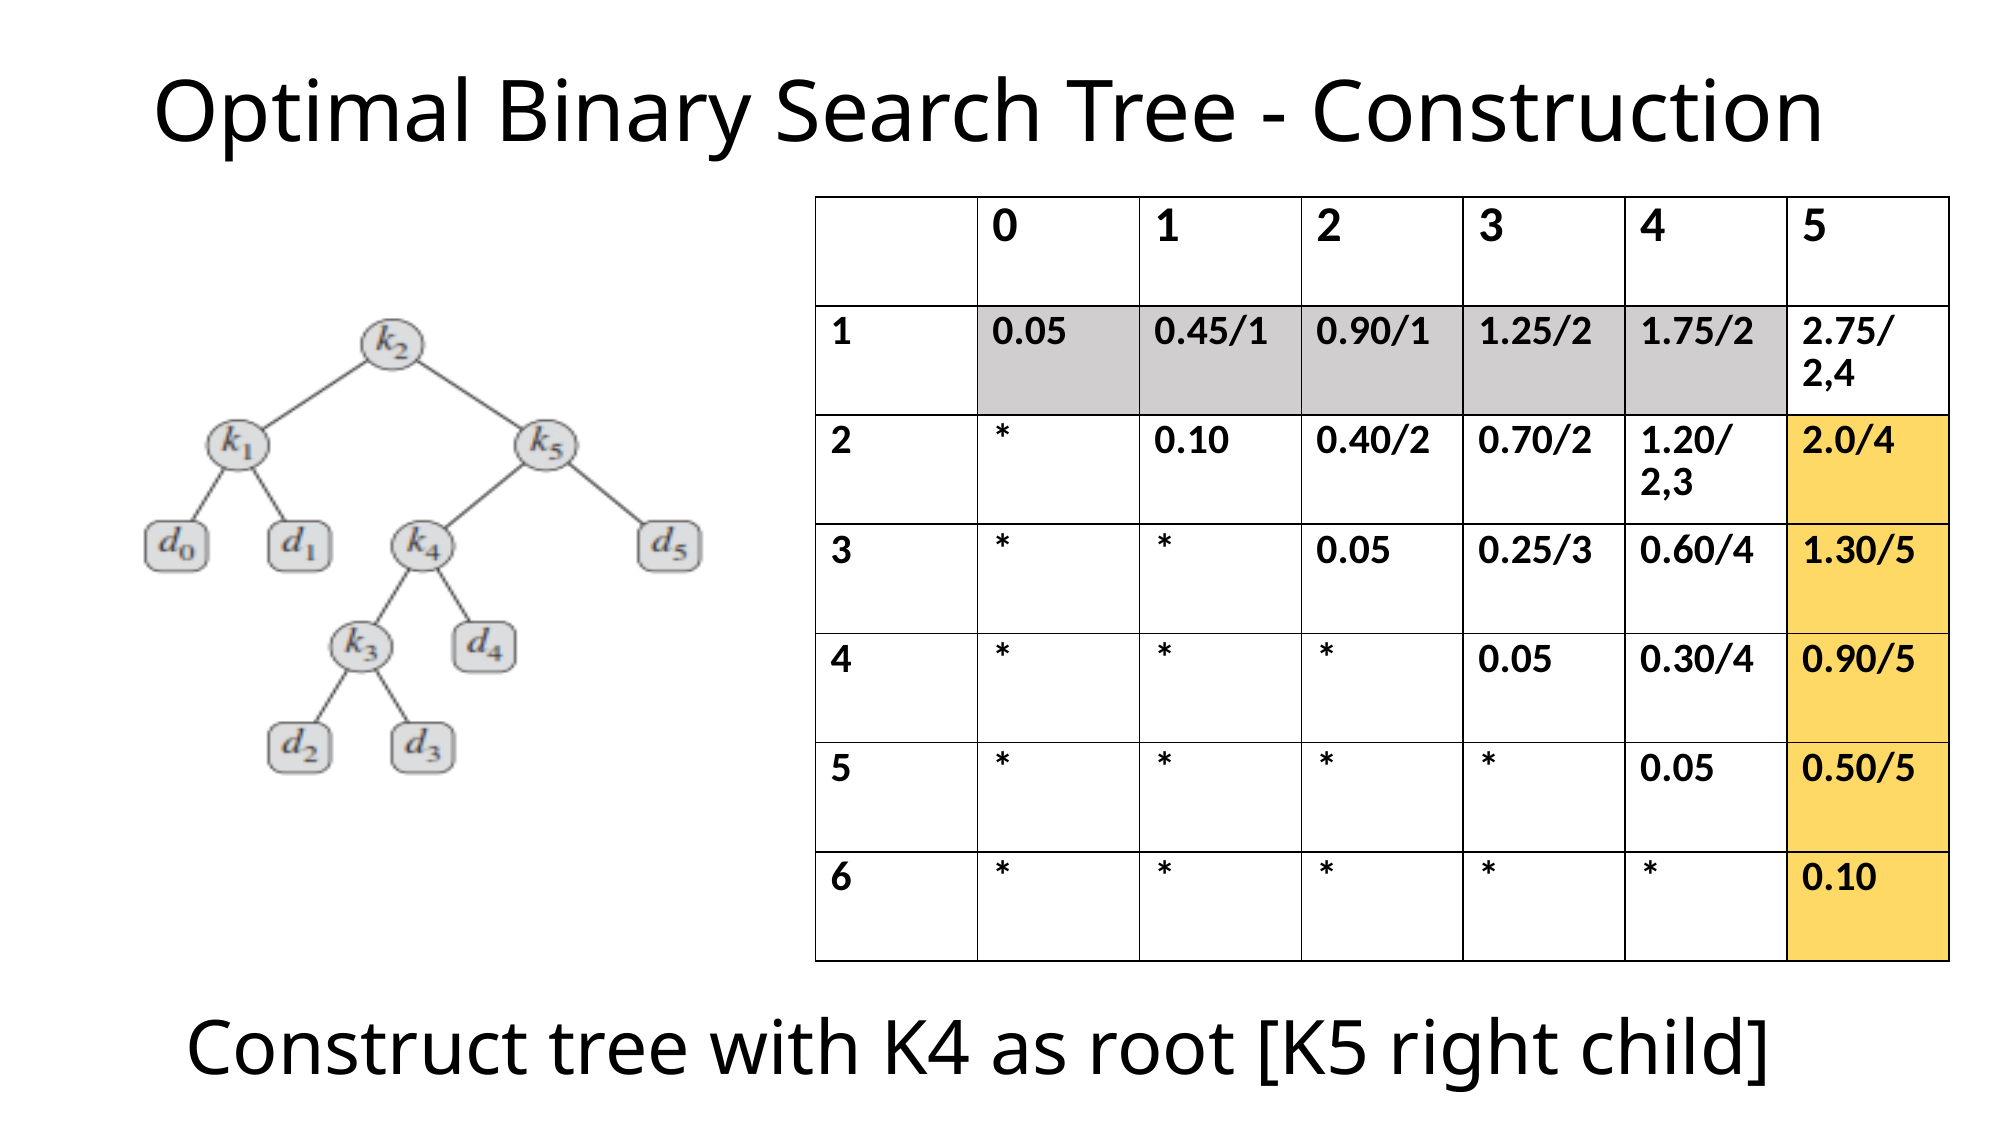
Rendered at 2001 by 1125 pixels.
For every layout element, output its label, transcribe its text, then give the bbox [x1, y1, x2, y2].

table_cell * [978, 416, 1139, 523]
table_cell 1.75/2 [1626, 307, 1786, 414]
table_cell * [1626, 853, 1786, 960]
table_header [816, 198, 977, 305]
table_header 0 [978, 198, 1139, 305]
table_cell * [1464, 743, 1624, 851]
table_header 3 [1464, 198, 1624, 305]
table_cell 2 [816, 416, 977, 523]
table_header 5 [1788, 198, 1948, 305]
table_cell 0.05 [1626, 743, 1786, 851]
table_cell * [1140, 634, 1301, 742]
table_cell * [1302, 634, 1462, 742]
table_cell 5 [816, 743, 977, 851]
table_header 1 [1140, 198, 1301, 305]
table_cell 0.05 [1464, 634, 1624, 742]
table_cell 0.50/5 [1788, 743, 1948, 851]
table_cell 2.0/4 [1788, 416, 1948, 523]
table_cell 2.75/ 2,4 [1788, 307, 1948, 414]
table_cell 0.30/4 [1626, 634, 1786, 742]
table_cell 3 [816, 525, 977, 633]
table_cell * [1140, 743, 1301, 851]
table_cell * [1140, 853, 1301, 960]
table_cell * [1302, 853, 1462, 960]
table_cell 1.30/5 [1788, 525, 1948, 633]
table_cell 1.20/ 2,3 [1626, 416, 1786, 523]
table_cell 0.10 [1140, 416, 1301, 523]
table_cell 0.90/5 [1788, 634, 1948, 742]
table_cell 0.40/2 [1302, 416, 1462, 523]
text_box Construct tree with K4 as root [K5 right child] [170, 992, 1896, 1102]
table_cell * [978, 525, 1139, 633]
table_cell * [978, 743, 1139, 851]
table_cell 0.05 [1302, 525, 1462, 633]
picture [82, 308, 794, 823]
table_cell 6 [816, 853, 977, 960]
table_header 2 [1302, 198, 1462, 305]
table_cell * [1464, 853, 1624, 960]
table_cell 0.10 [1788, 853, 1948, 960]
table_cell 1.25/2 [1464, 307, 1624, 414]
table_cell 0.45/1 [1140, 307, 1301, 414]
table_cell 0.25/3 [1464, 525, 1624, 633]
title Optimal Binary Search Tree - Construction [137, 59, 1863, 169]
table_cell 0.05 [978, 307, 1139, 414]
table_cell 1 [816, 307, 977, 414]
table_cell * [1140, 525, 1301, 633]
table_cell * [978, 634, 1139, 742]
table_cell 0.60/4 [1626, 525, 1786, 633]
table_cell 0.70/2 [1464, 416, 1624, 523]
table_cell 0.90/1 [1302, 307, 1462, 414]
table_cell 4 [816, 634, 977, 742]
table_header 4 [1626, 198, 1786, 305]
table_cell * [978, 853, 1139, 960]
table_cell * [1302, 743, 1462, 851]
